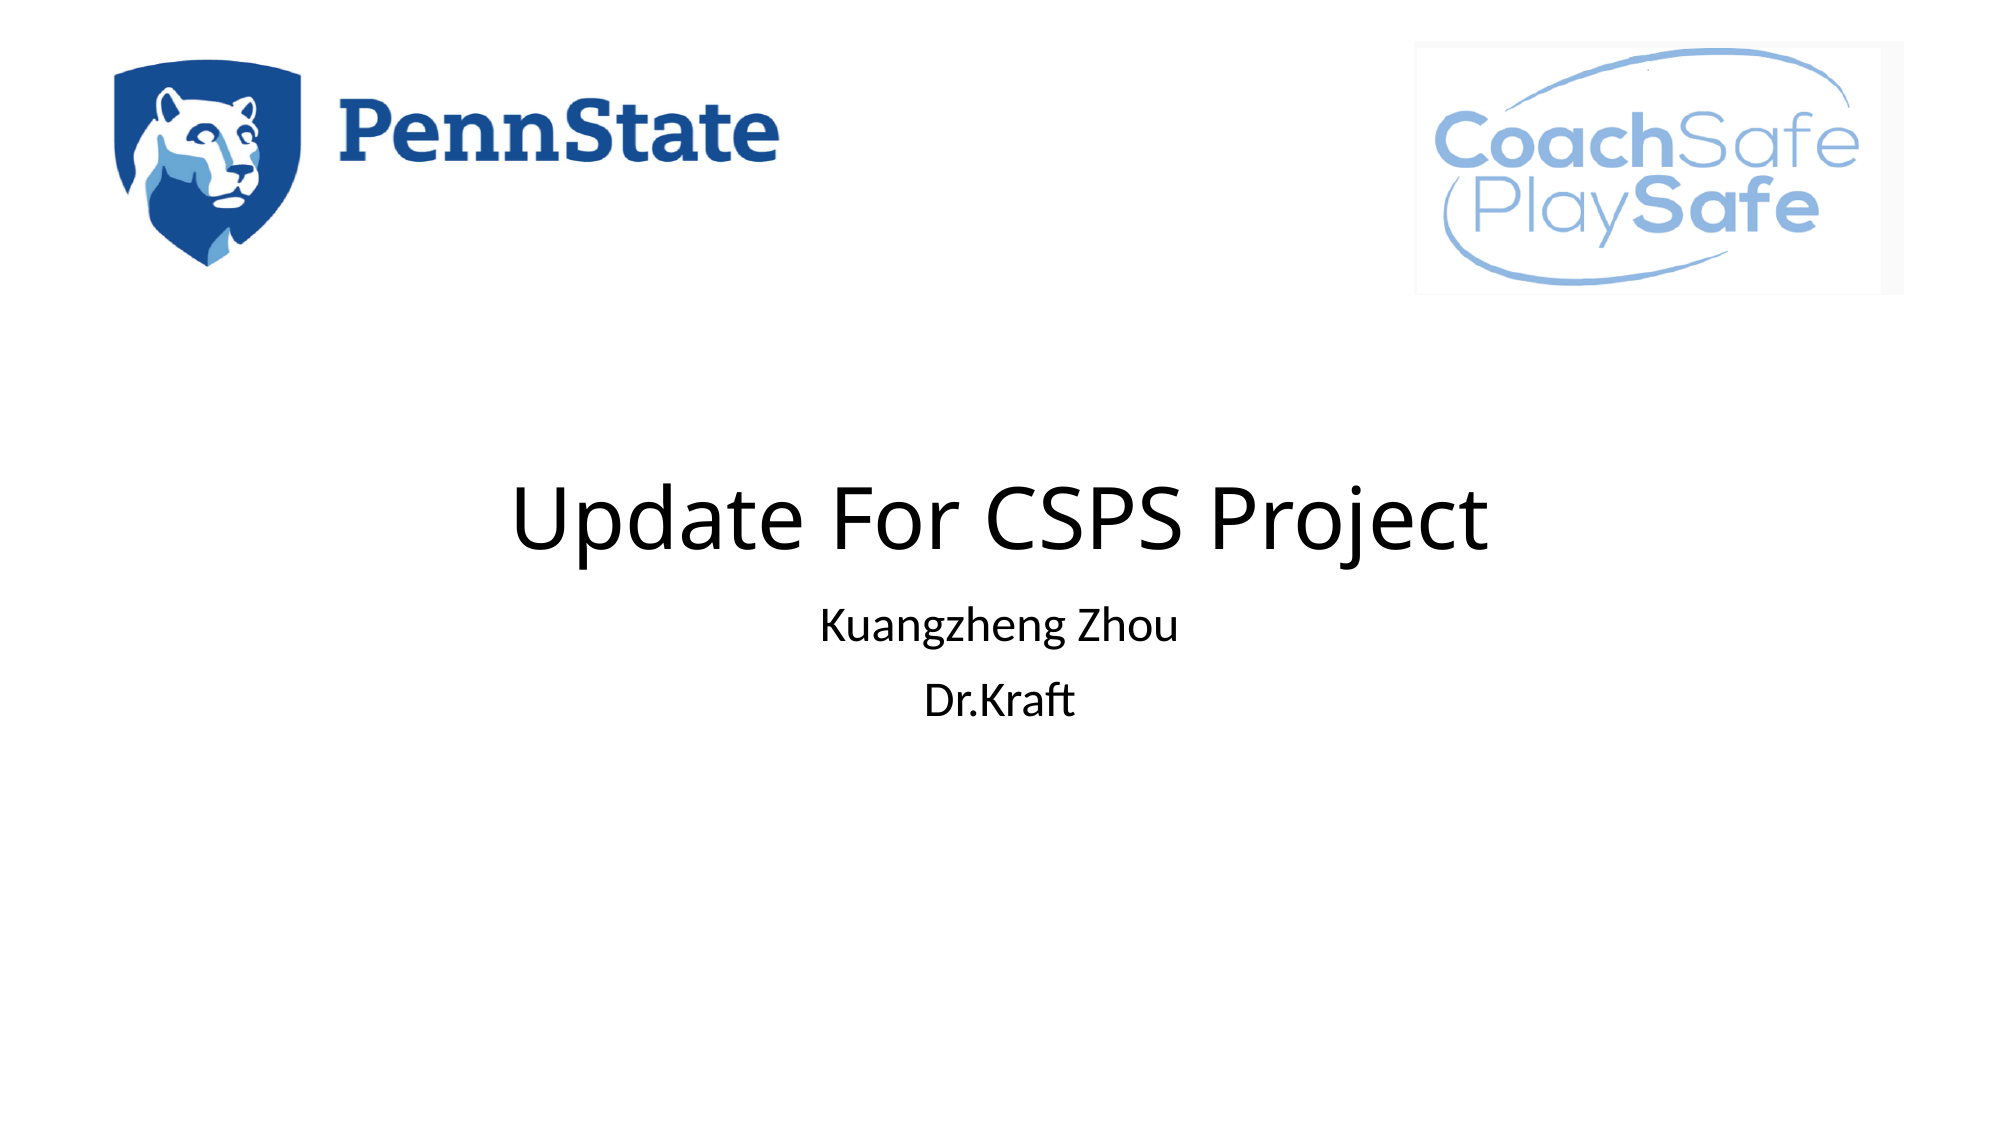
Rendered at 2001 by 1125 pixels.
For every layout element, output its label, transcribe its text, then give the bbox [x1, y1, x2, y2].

title Update For CSPS Project [249, 184, 1750, 576]
picture [1414, 41, 1904, 295]
subtitle Kuangzheng Zhou Dr.Kraft [249, 590, 1750, 863]
picture [78, 23, 836, 306]
